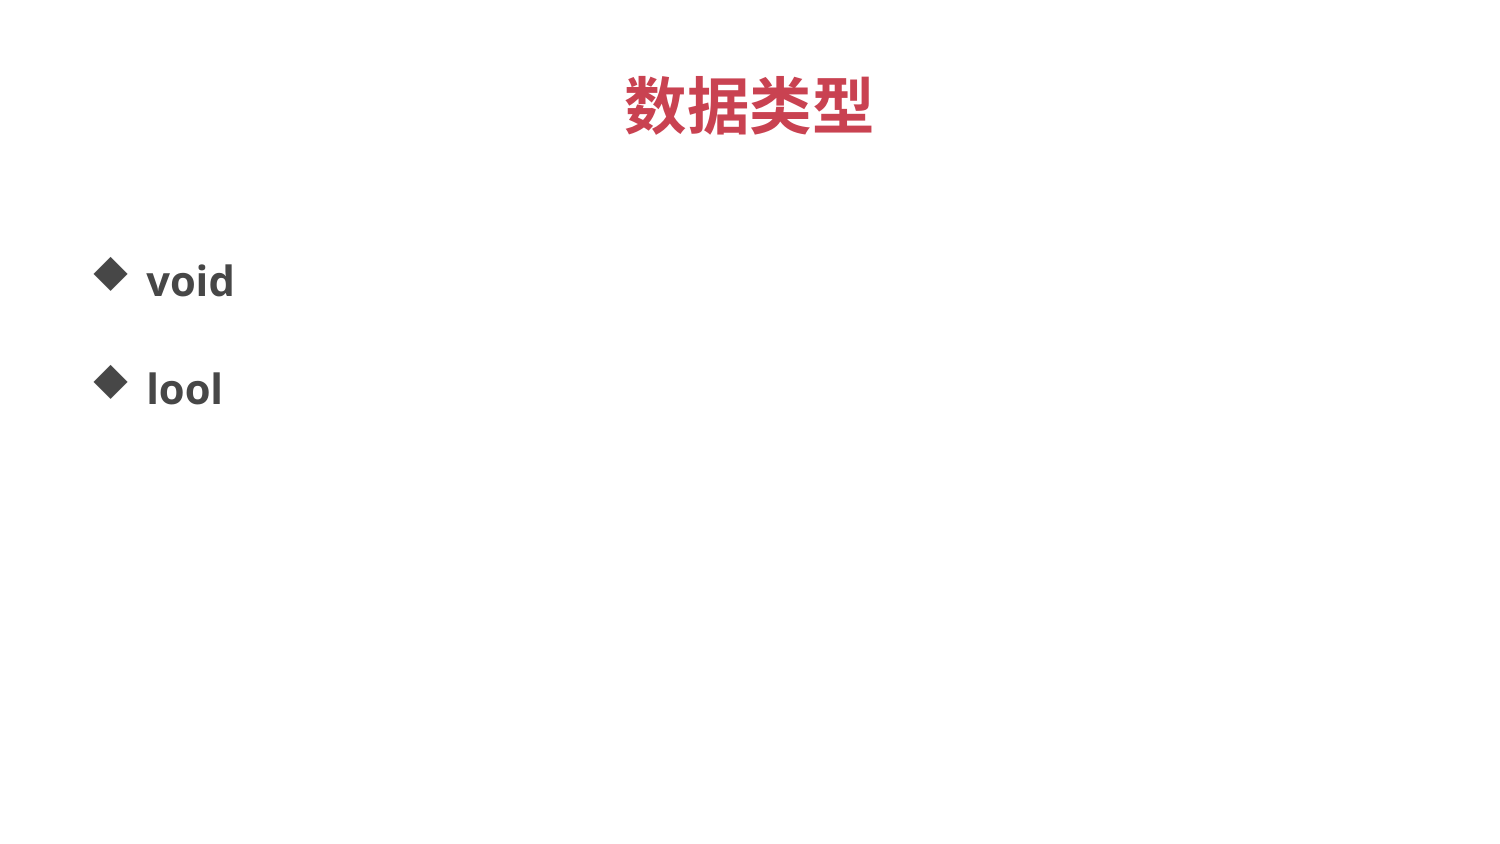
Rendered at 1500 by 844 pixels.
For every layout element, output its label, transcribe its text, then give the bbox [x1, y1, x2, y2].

list void lool [74, 196, 1426, 754]
title 数据类型 [74, 33, 1426, 175]
